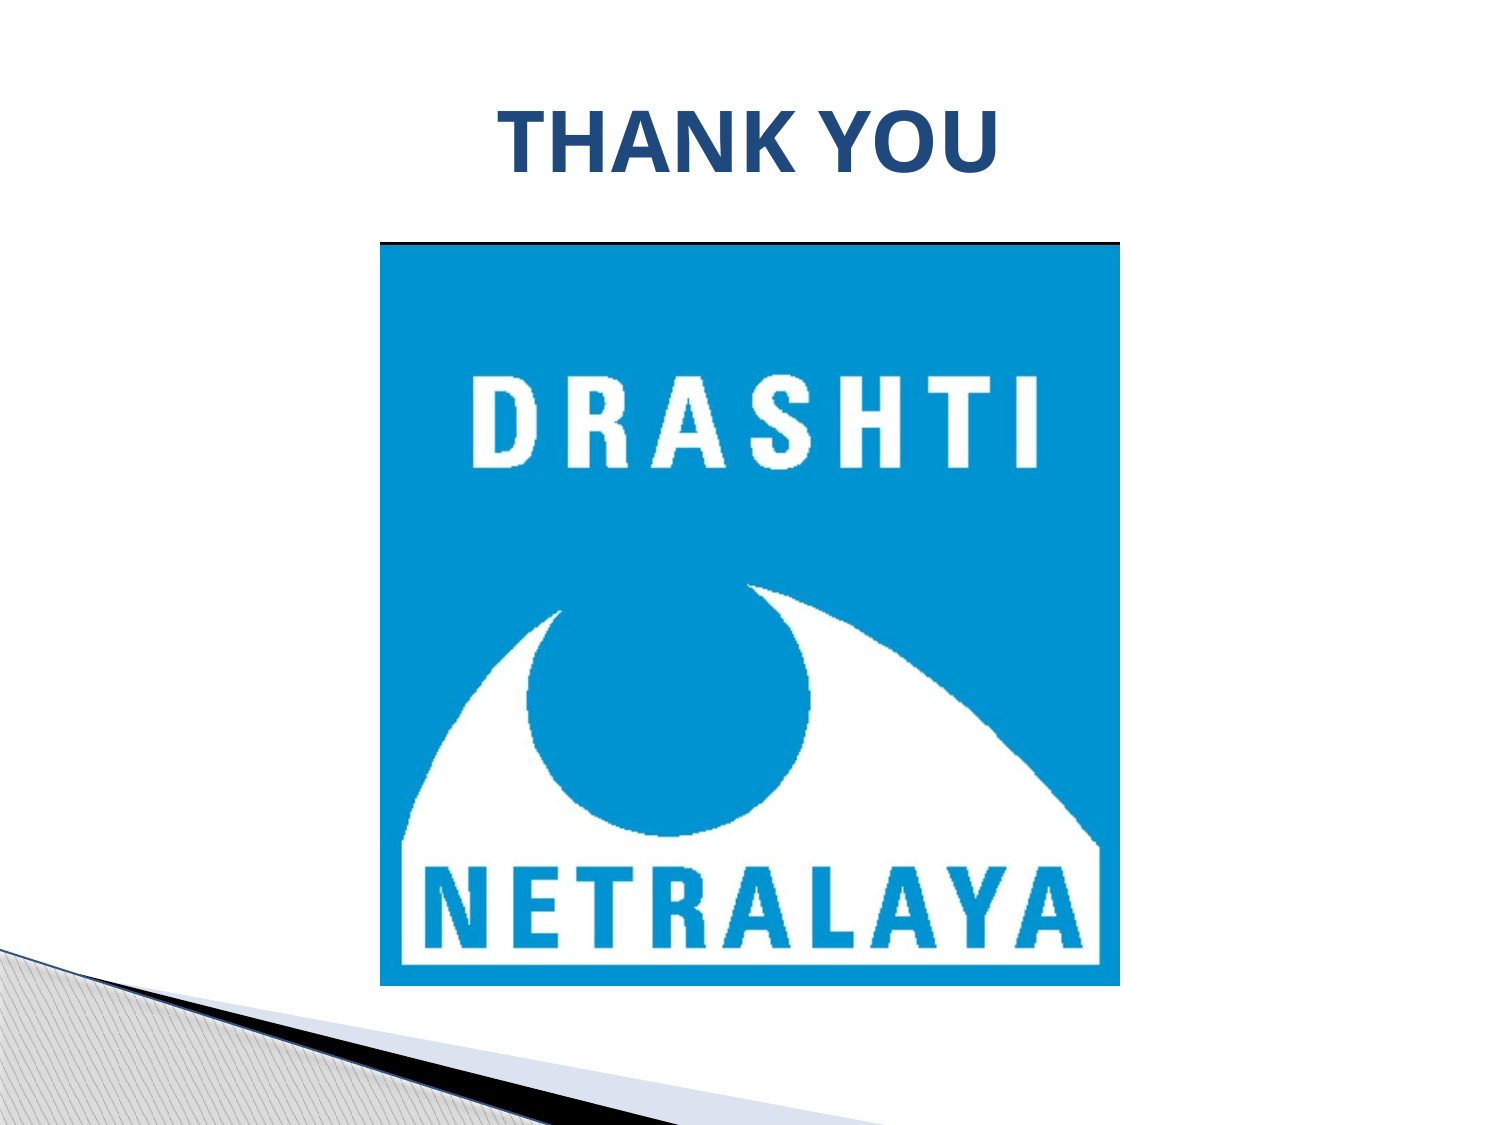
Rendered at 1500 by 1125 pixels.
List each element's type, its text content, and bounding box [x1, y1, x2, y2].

title THANK YOU [75, 45, 1425, 233]
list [380, 242, 1120, 986]
